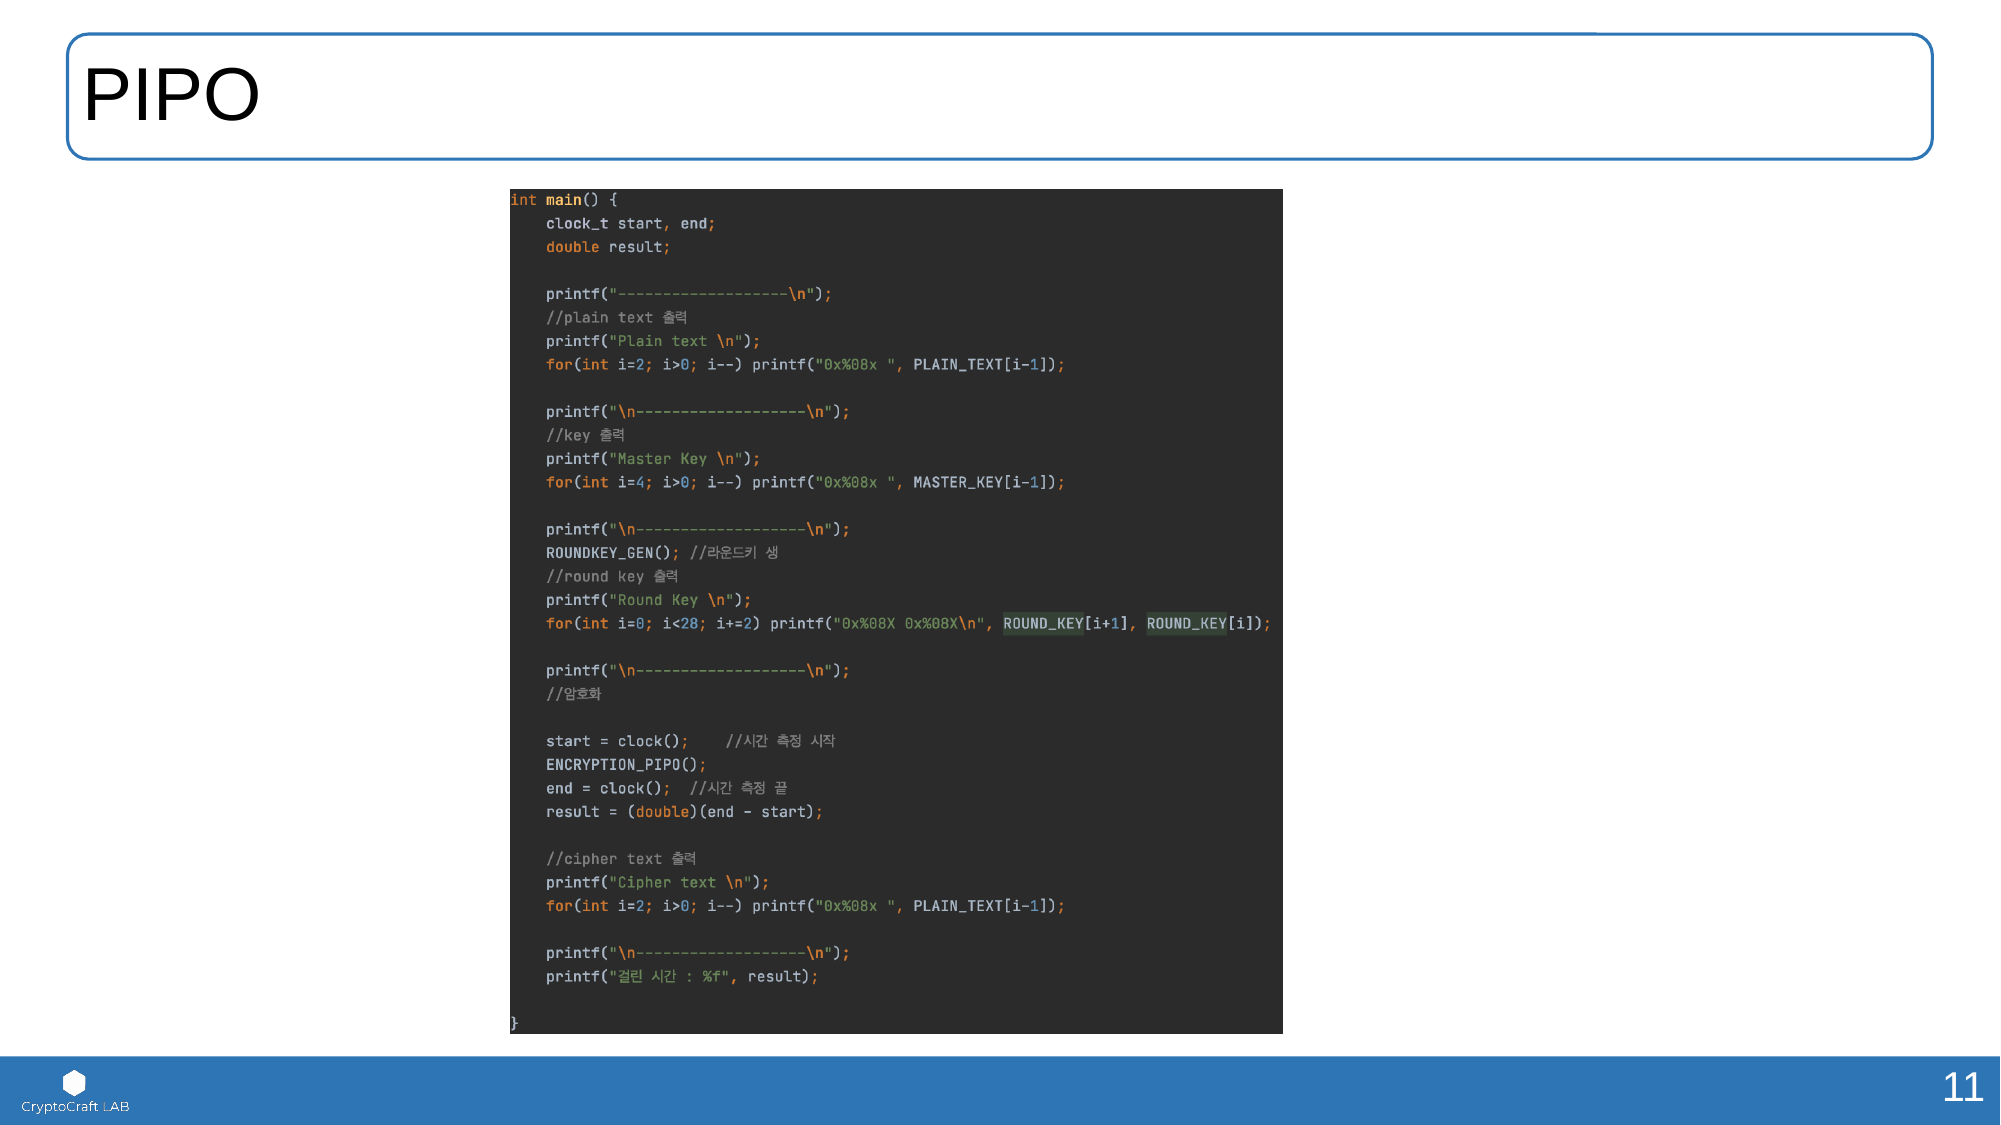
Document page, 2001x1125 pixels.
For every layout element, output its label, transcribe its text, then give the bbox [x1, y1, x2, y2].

title PIPO [67, 34, 1933, 160]
picture [510, 189, 1283, 1034]
picture [13, 1061, 138, 1123]
